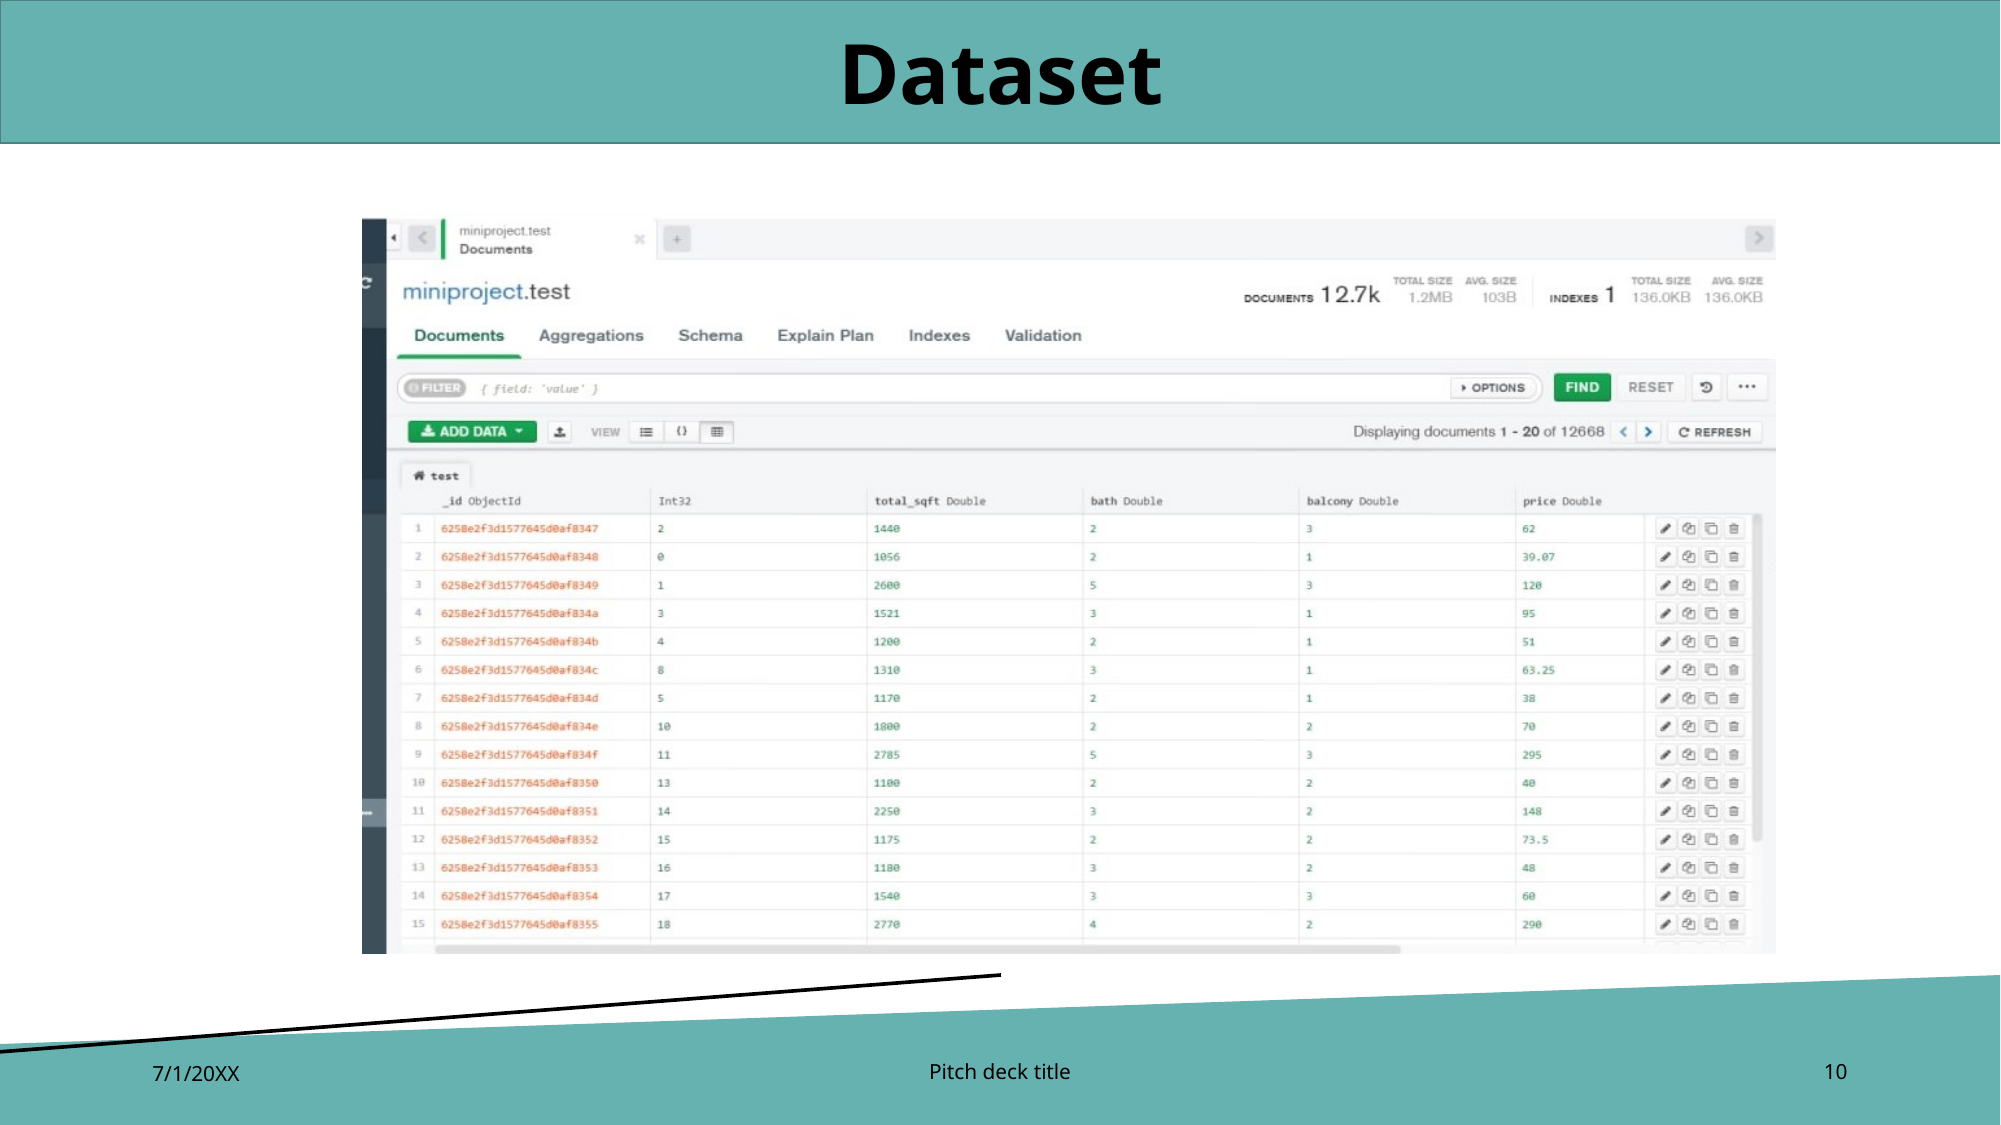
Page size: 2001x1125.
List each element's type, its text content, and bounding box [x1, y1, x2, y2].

footer Pitch deck title [662, 1042, 1338, 1103]
text_box Dataset [0, 0, 2000, 144]
picture [362, 209, 1776, 954]
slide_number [137, 1042, 588, 1103]
slide_number 10 [1412, 1042, 1863, 1103]
